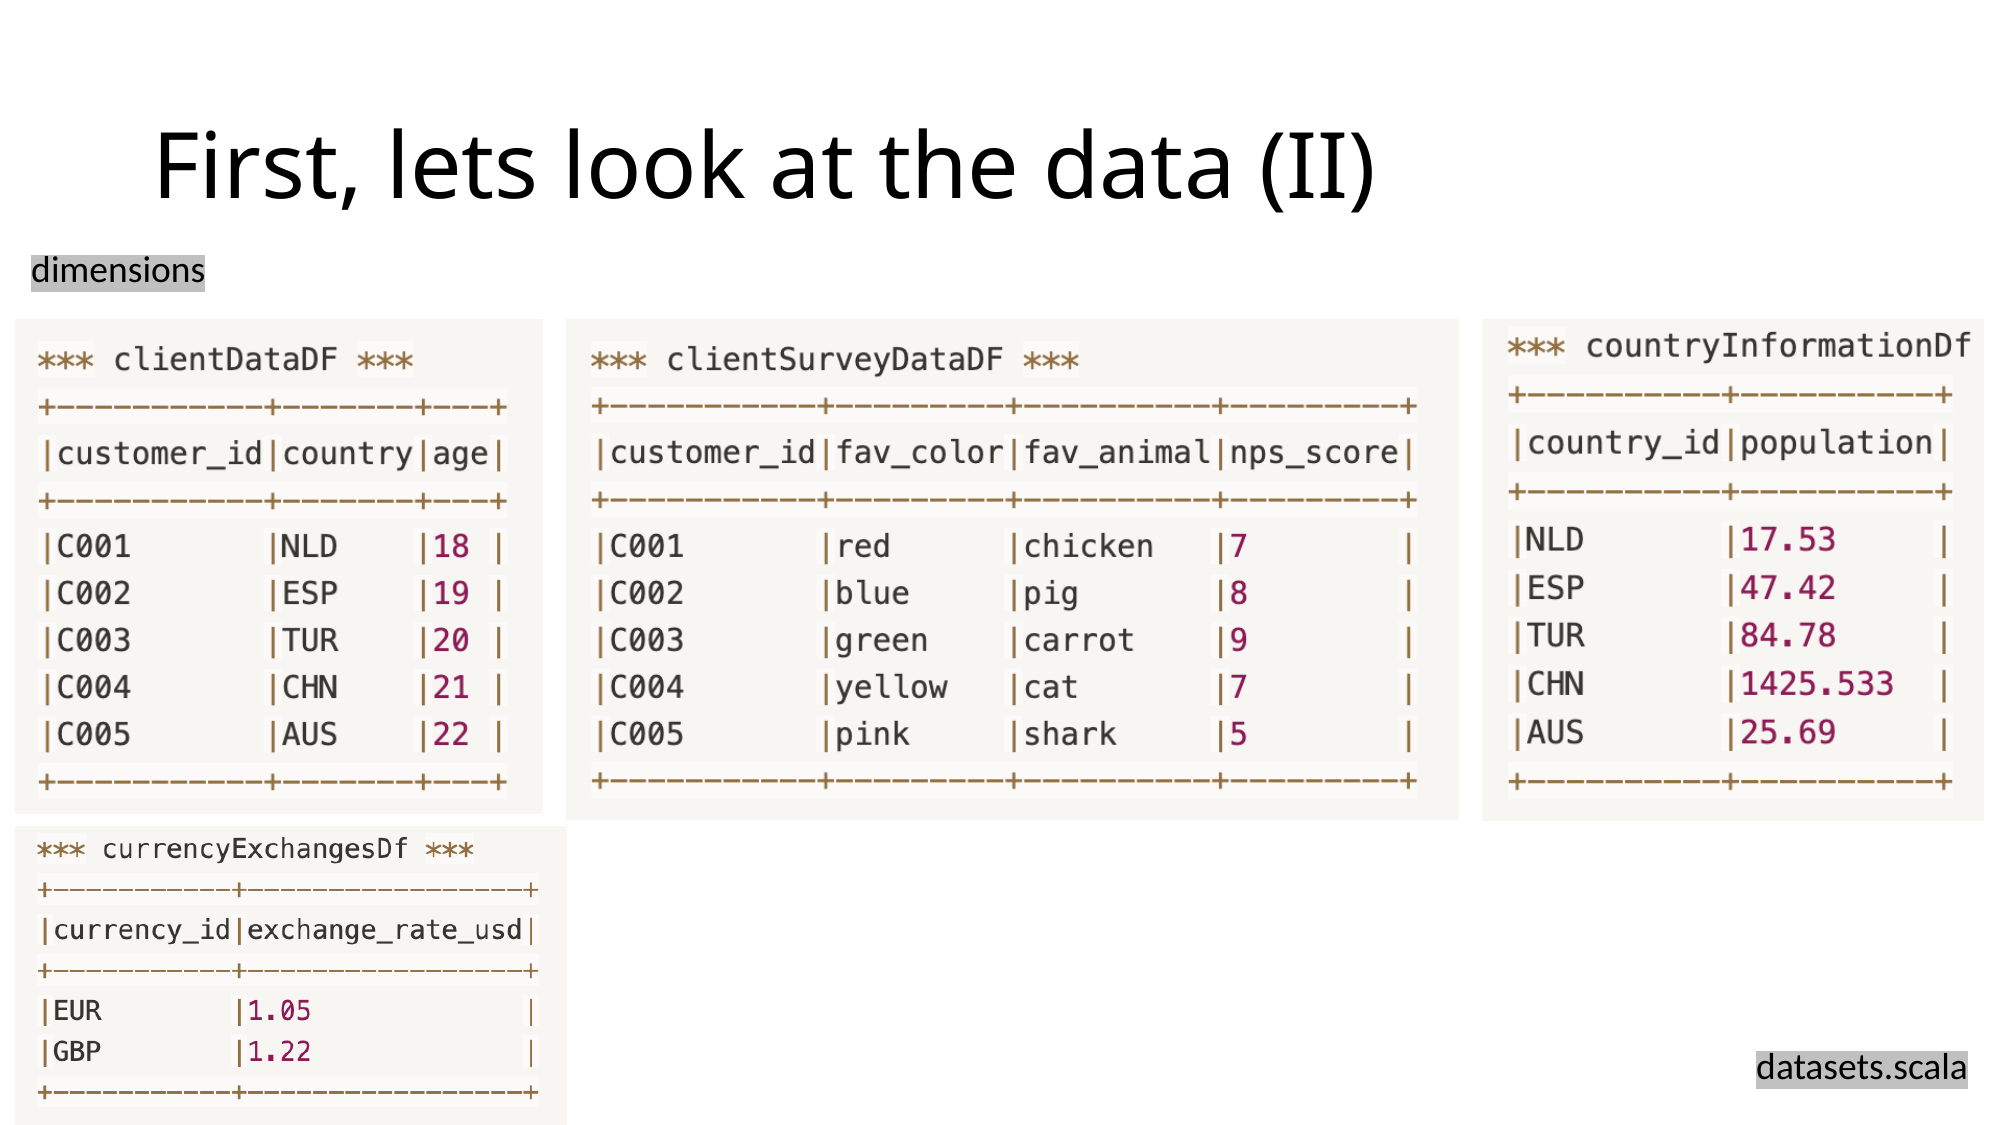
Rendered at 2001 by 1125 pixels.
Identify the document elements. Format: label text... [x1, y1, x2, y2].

picture [15, 319, 543, 814]
title First, lets look at the data (II) [137, 59, 1863, 278]
text_box dimensions [16, 237, 221, 298]
picture [566, 319, 1459, 820]
picture [1482, 319, 1985, 821]
picture [15, 826, 567, 1125]
text_box datasets.scala [1741, 1034, 1984, 1095]
